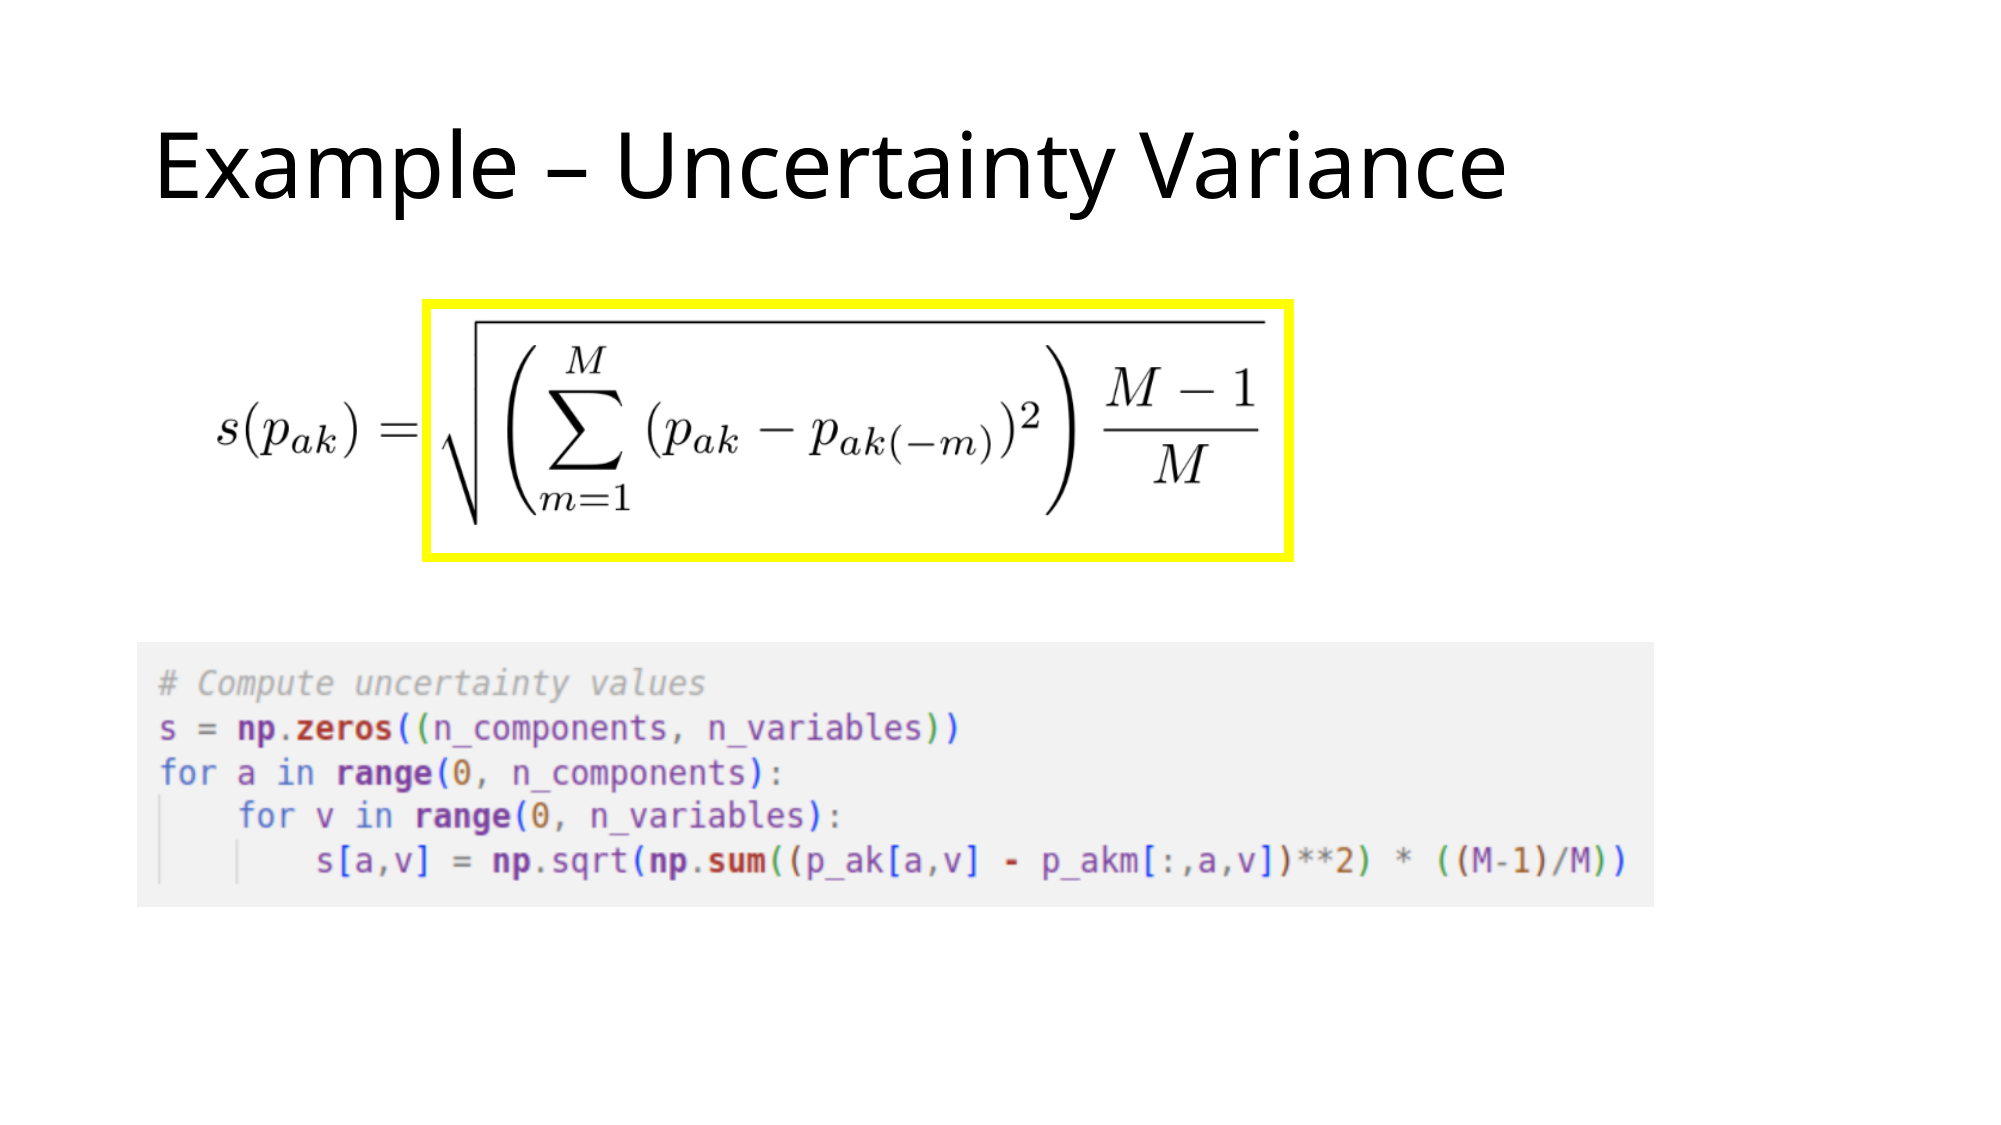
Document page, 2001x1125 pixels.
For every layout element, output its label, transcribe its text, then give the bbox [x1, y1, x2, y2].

picture [137, 642, 1655, 907]
title Example – Uncertainty Variance [137, 59, 1863, 278]
picture [166, 278, 1338, 558]
